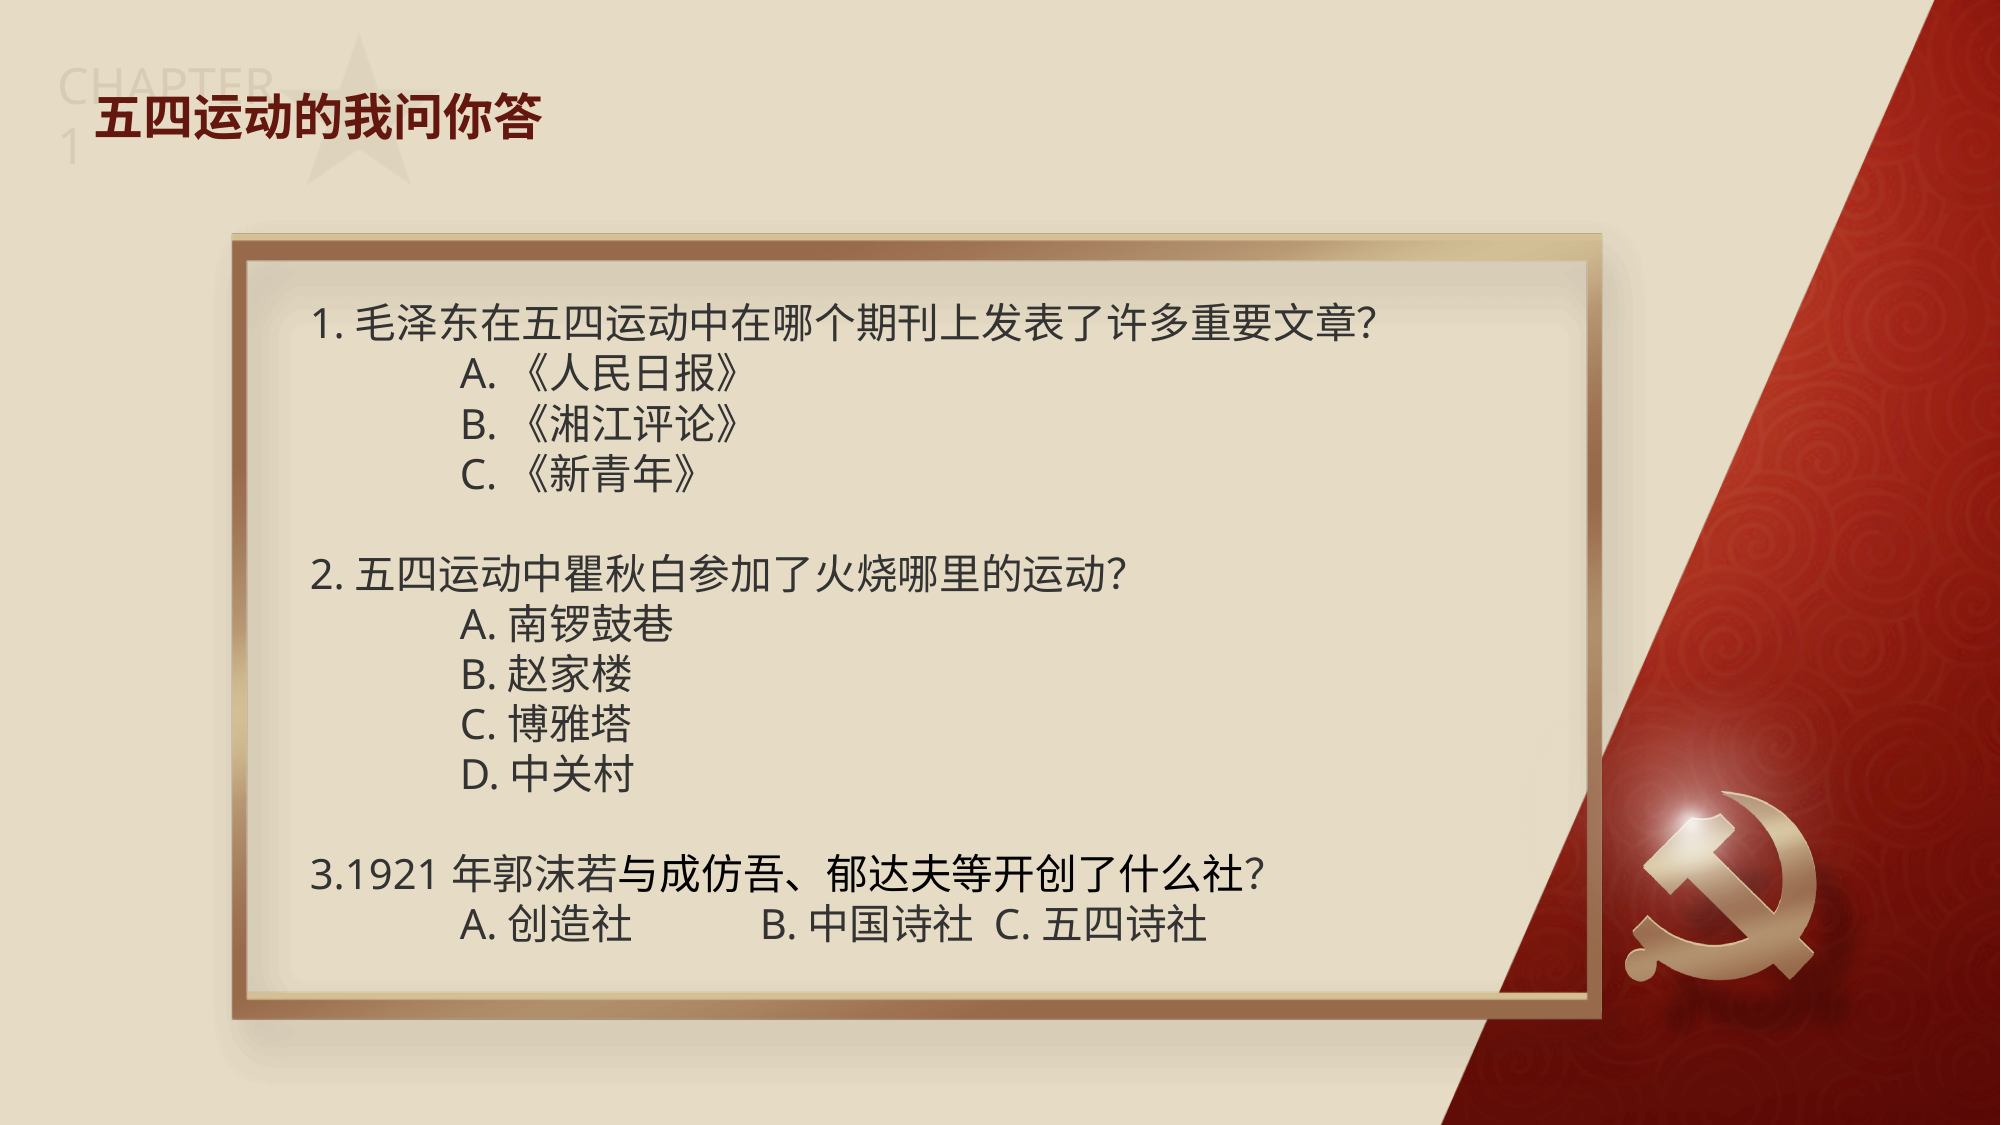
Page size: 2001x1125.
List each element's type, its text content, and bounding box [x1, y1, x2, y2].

picture [209, 0, 2000, 1125]
picture [278, 34, 440, 185]
text_box 五四运动的我问你答 [78, 78, 278, 153]
text_box 五四运动的我问你答 [440, 78, 575, 153]
text_box CHAPTER 1 [43, 47, 278, 183]
